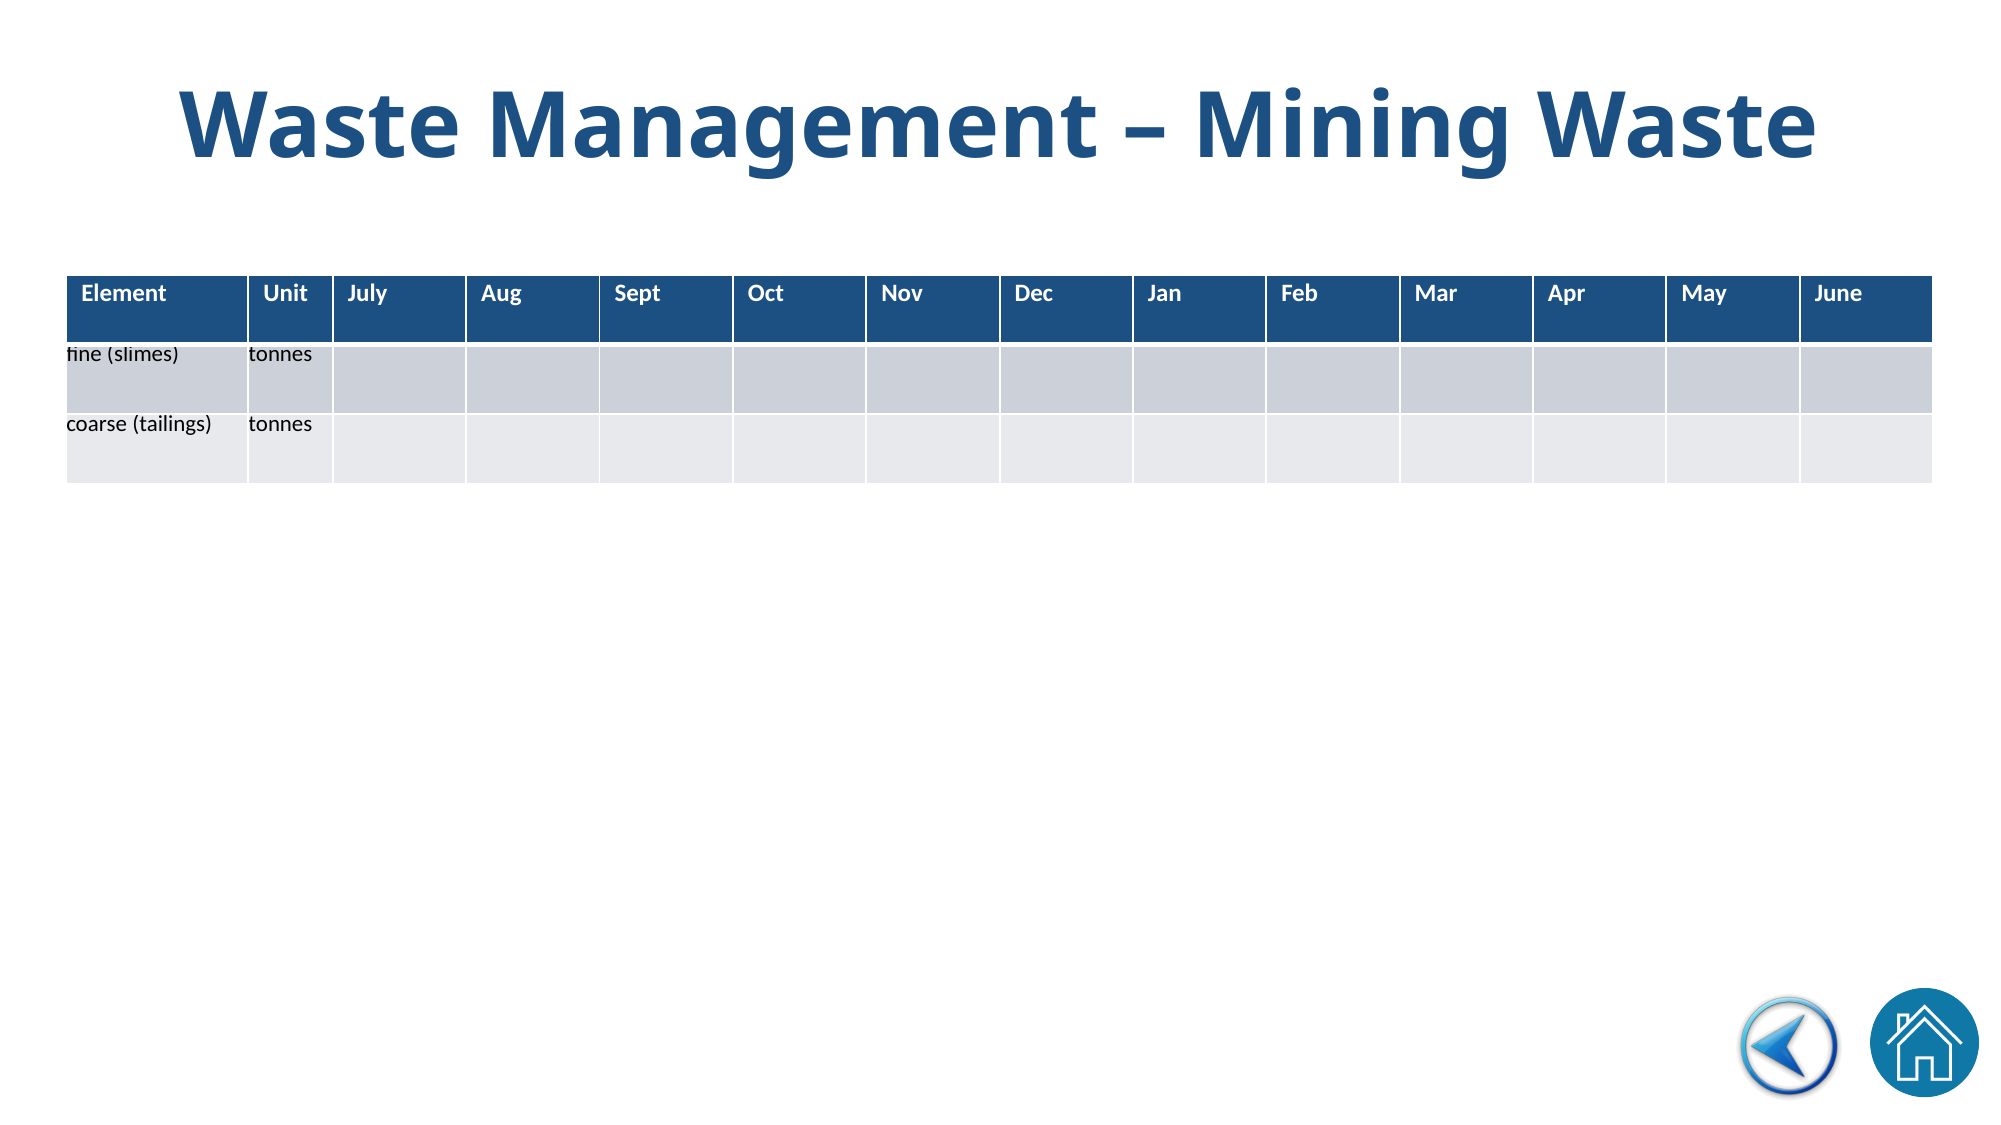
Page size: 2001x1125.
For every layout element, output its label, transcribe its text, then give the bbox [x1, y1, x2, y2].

table_cell [1134, 347, 1265, 413]
table_cell [600, 415, 732, 483]
table_cell [467, 415, 599, 483]
table_cell [1534, 347, 1665, 413]
table_cell [1134, 415, 1265, 483]
table_cell tonnes [249, 415, 332, 483]
table_header Aug [467, 276, 599, 342]
table_cell coarse (tailings) [67, 415, 247, 483]
table_cell [467, 347, 599, 413]
table_cell [1801, 415, 1932, 483]
table_cell [867, 347, 999, 413]
table_header Sept [600, 276, 732, 342]
table_header Dec [1001, 276, 1132, 342]
table_cell [1267, 347, 1399, 413]
table_cell [334, 347, 465, 413]
table_cell [867, 415, 999, 483]
table_cell [1401, 347, 1532, 413]
title Waste Management – Mining Waste [137, 59, 1863, 195]
table_header June [1801, 276, 1932, 342]
table_header Apr [1534, 276, 1665, 342]
table_cell [1801, 347, 1932, 413]
table_cell [600, 347, 732, 413]
table_cell [734, 347, 865, 413]
table_cell [1534, 415, 1665, 483]
table_cell tonnes [249, 347, 332, 413]
table_header Jan [1134, 276, 1265, 342]
table_cell [1001, 347, 1132, 413]
table_header May [1667, 276, 1799, 342]
table_header Nov [867, 276, 999, 342]
table_cell [1267, 415, 1399, 483]
table_header Oct [734, 276, 865, 342]
table_cell [1401, 415, 1532, 483]
table_cell [1667, 415, 1799, 483]
table_header Unit [249, 276, 332, 342]
table_cell fine (slimes) [67, 347, 247, 413]
table_cell [1001, 415, 1132, 483]
picture [1723, 982, 1987, 1112]
table_cell [734, 415, 865, 483]
table_header Mar [1401, 276, 1532, 342]
table_cell [334, 415, 465, 483]
table_header Feb [1267, 276, 1399, 342]
table_cell [1667, 347, 1799, 413]
table_header July [334, 276, 465, 342]
table_header Element [67, 276, 247, 342]
